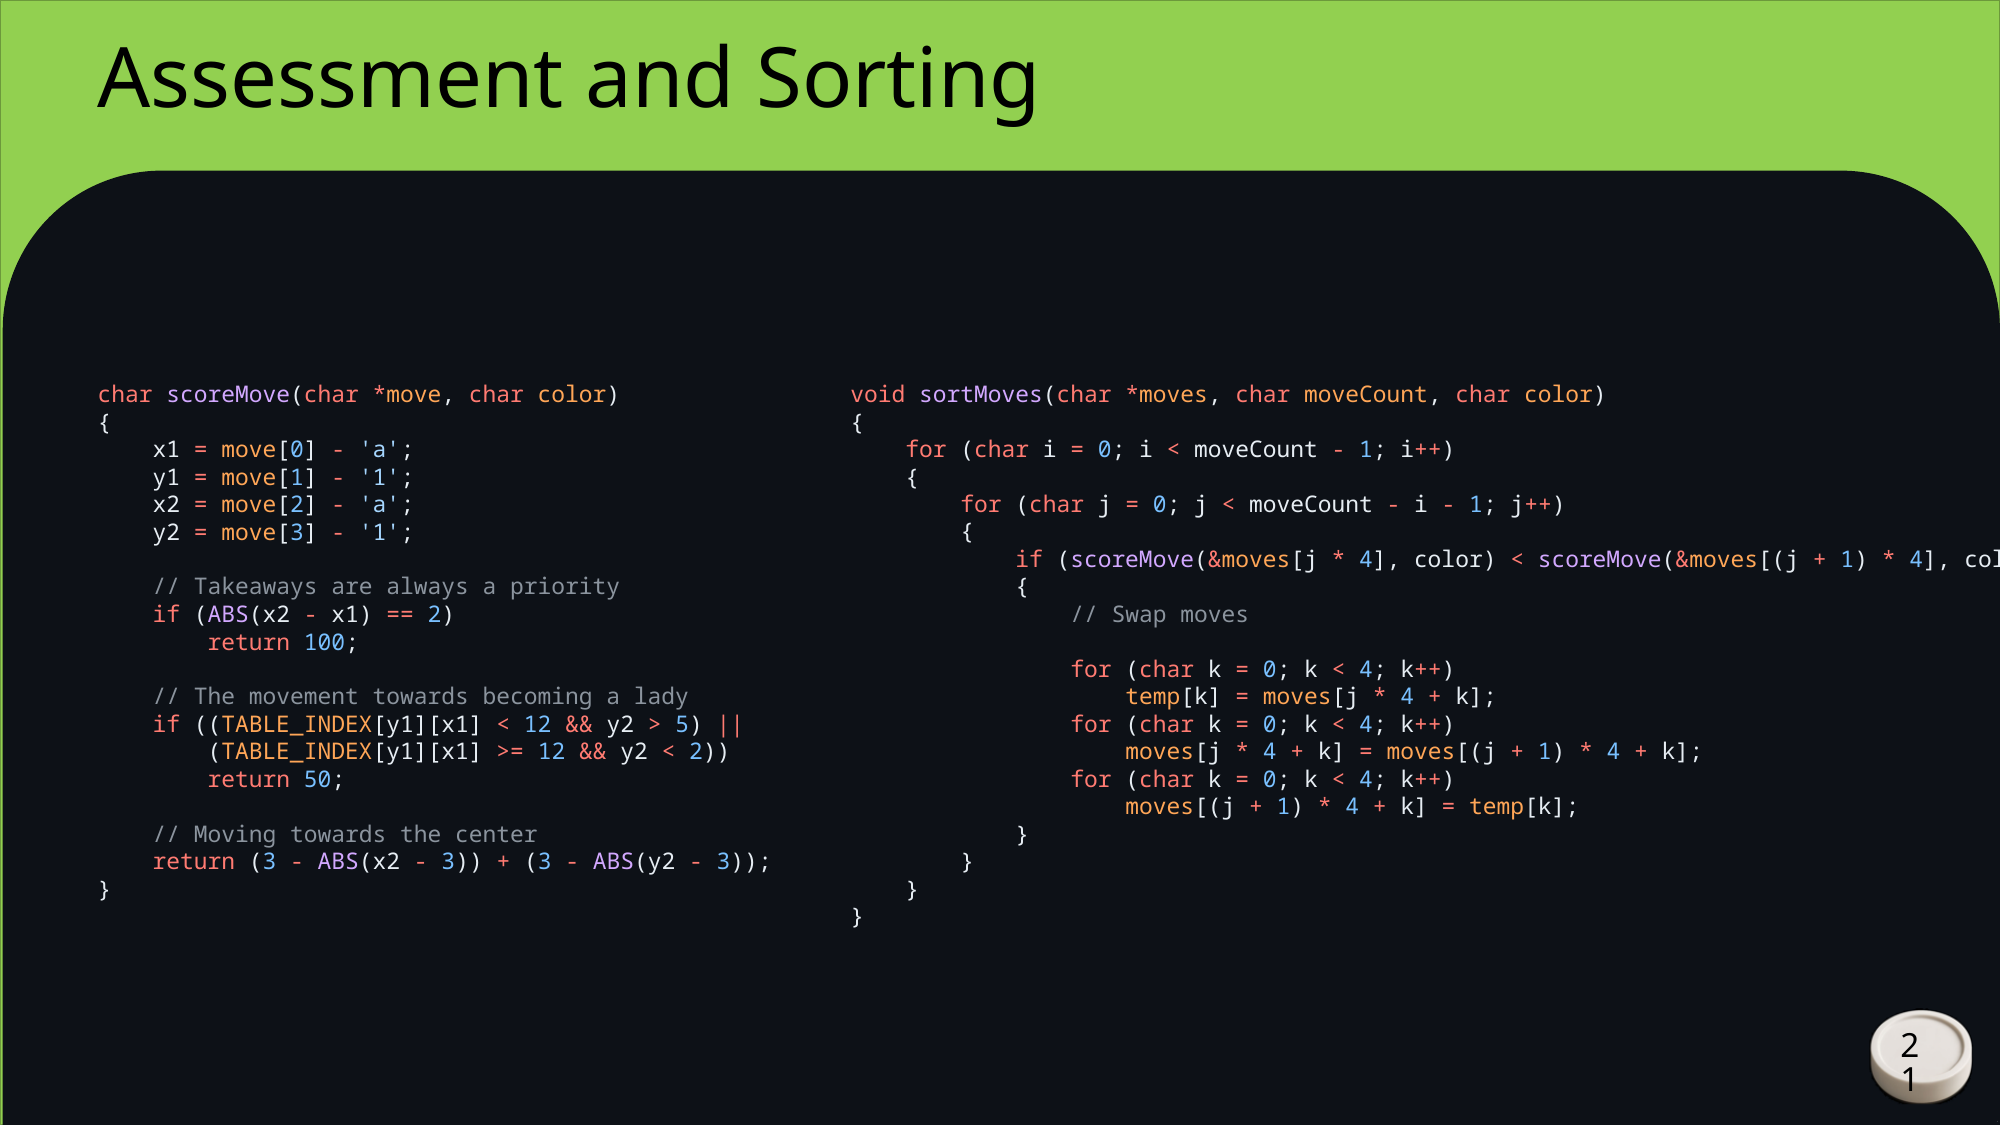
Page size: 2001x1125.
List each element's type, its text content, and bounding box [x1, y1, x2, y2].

picture [1694, 891, 1998, 1122]
text_box void sortMoves(char *moves, char moveCount, char color) { for (char i = 0; i < moveCount - 1; i++) { for (char j = 0; j < moveCount - i - 1; j++) { if (scoreMove(&moves[j * 4], color) < scoreMove(&moves[(j + 1) * 4], color)) { // Swap moves for (char k = 0; k < 4; k++) temp[k] = moves[j * 4 + k]; for (char k = 0; k < 4; k++) moves[j * 4 + k] = moves[(j + 1) * 4 + k]; for (char k = 0; k < 4; k++) moves[(j + 1) * 4 + k] = temp[k]; } } } } [835, 372, 2000, 937]
text_box [1, 169, 2000, 1125]
text_box char scoreMove(char *move, char color) { x1 = move[0] - 'a'; y1 = move[1] - '1'; x2 = move[2] - 'a'; y2 = move[3] - '1'; // Takeaways are always a priority if (ABS(x2 - x1) == 2) return 100; // The movement towards becoming a lady if ((TABLE_INDEX[y1][x1] < 12 && y2 > 5) || (TABLE_INDEX[y1][x1] >= 12 && y2 < 2)) return 50; // Moving towards the center return (3 - ABS(x2 - 3)) + (3 - ABS(y2 - 3)); } [82, 372, 835, 909]
text_box [0, 0, 2000, 1125]
text_box Assessment and Sorting [82, 17, 1927, 132]
